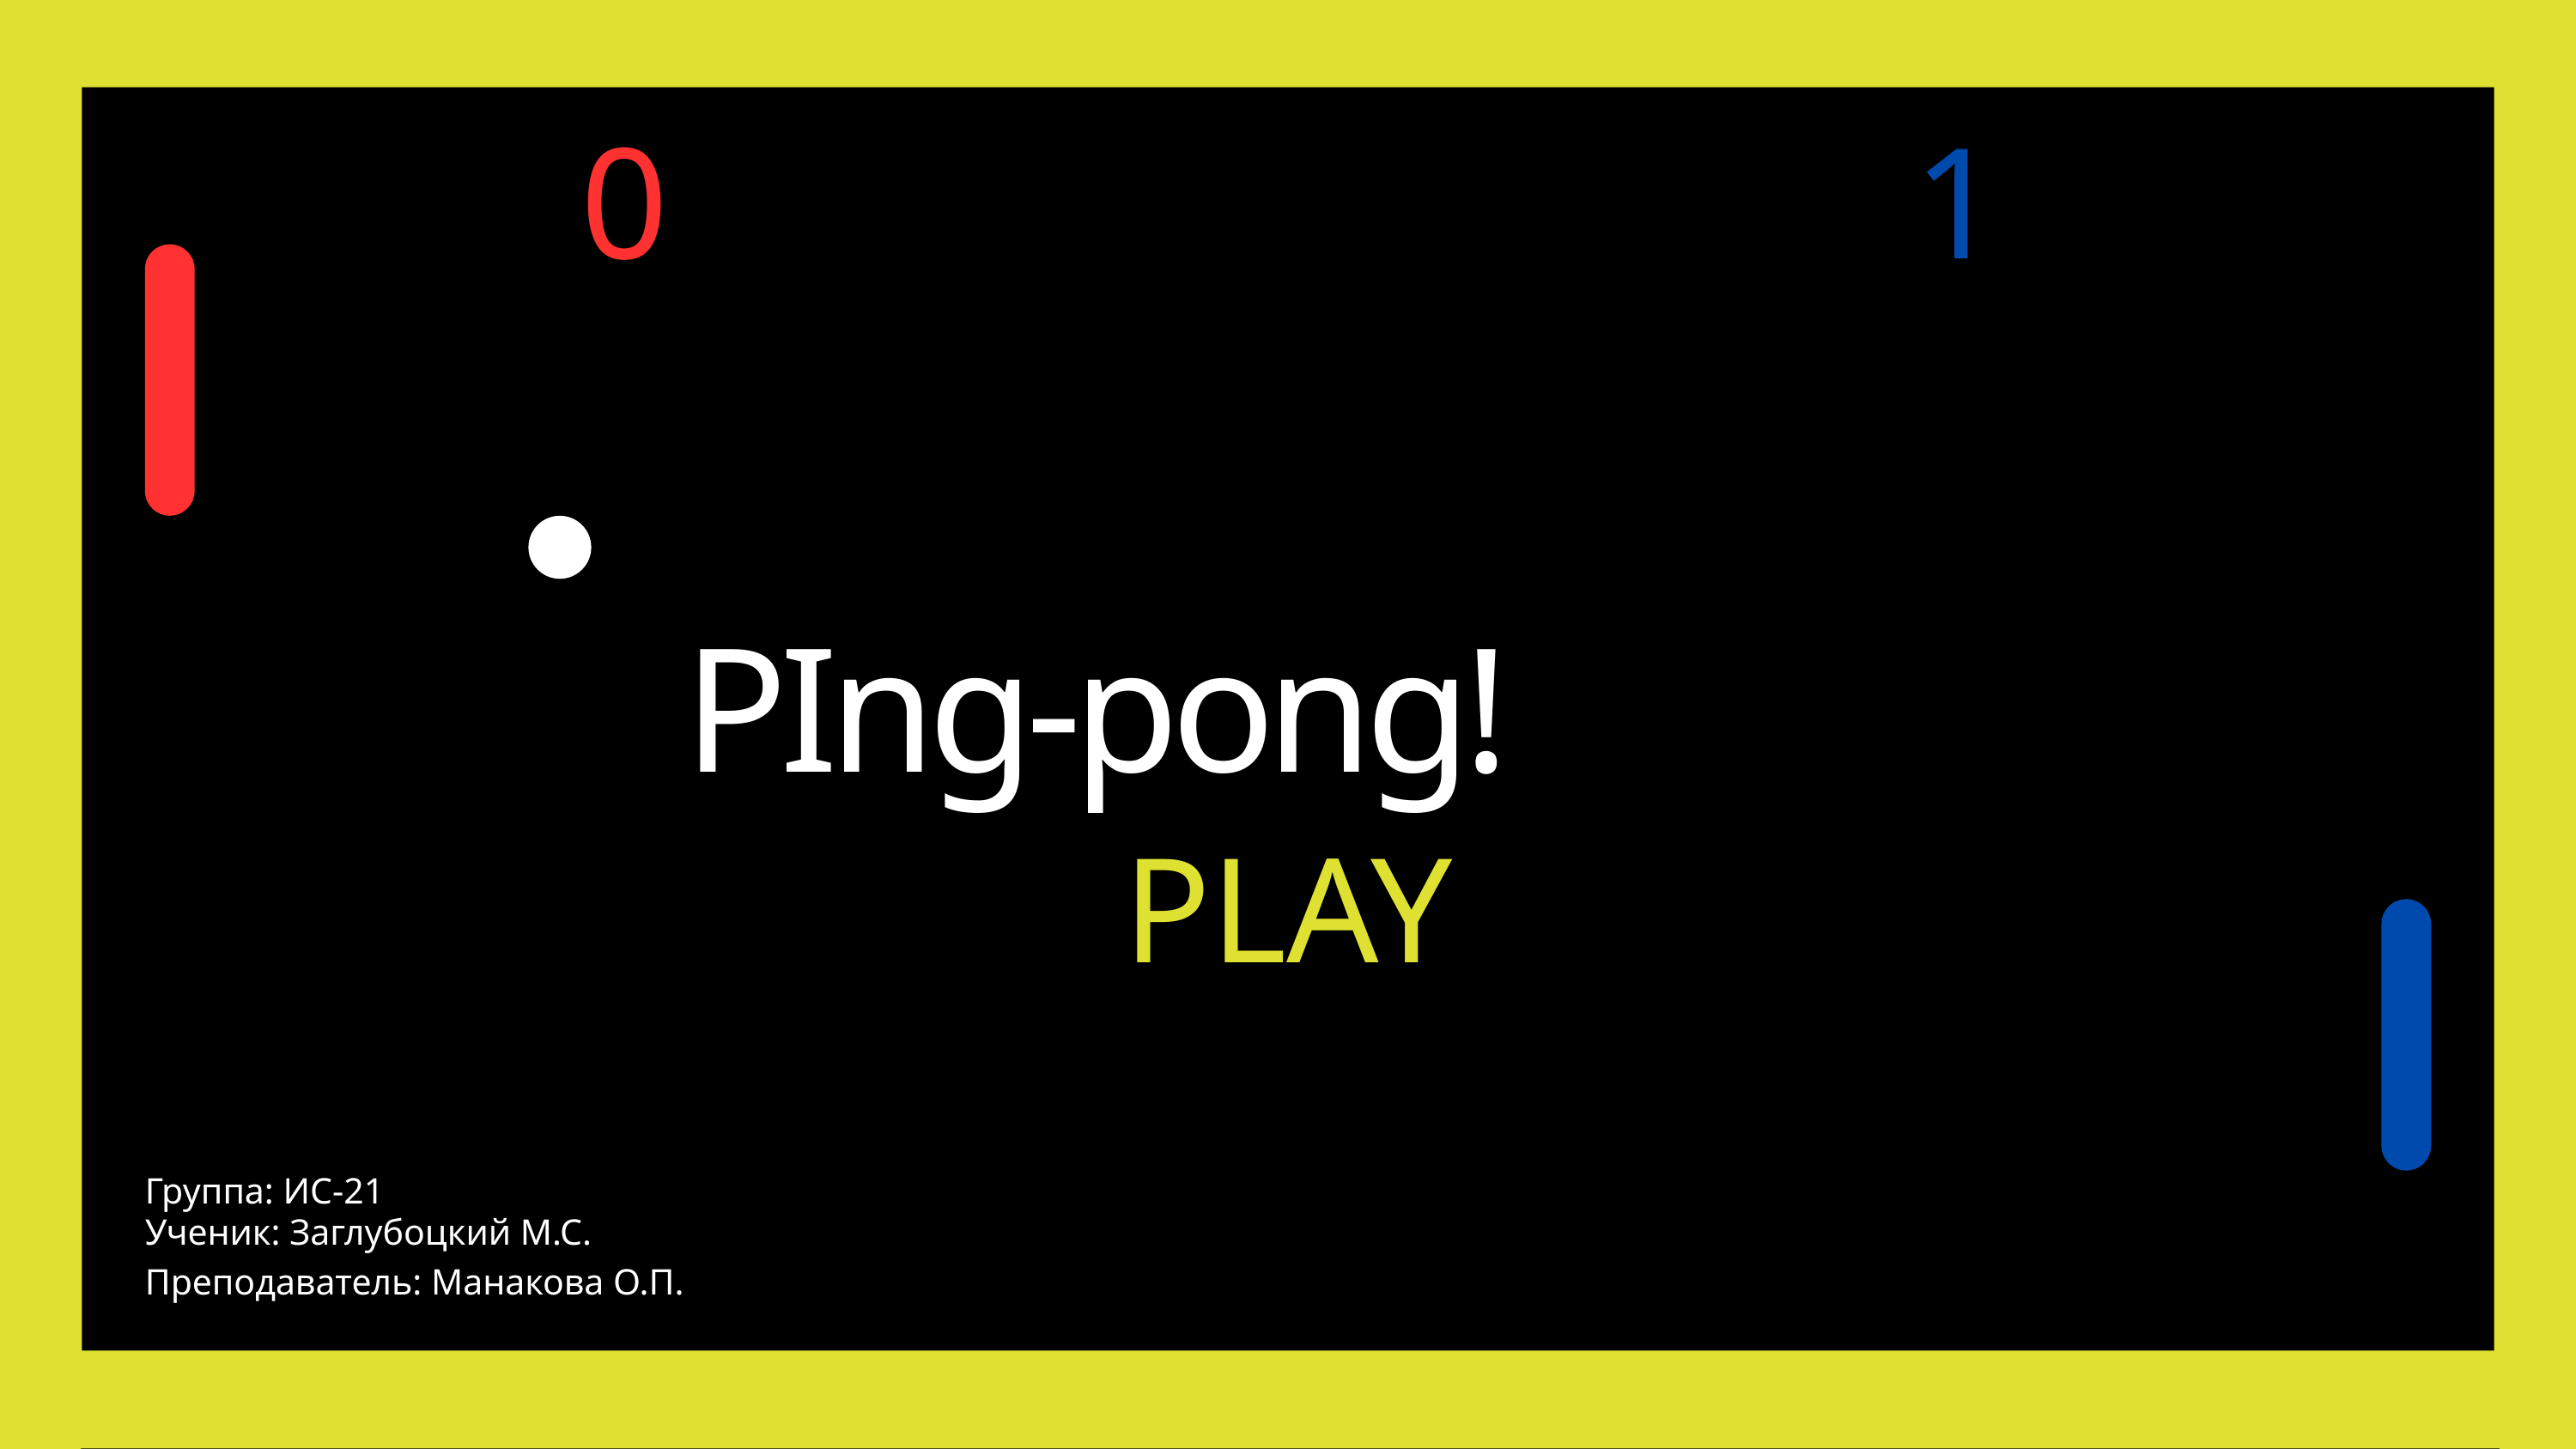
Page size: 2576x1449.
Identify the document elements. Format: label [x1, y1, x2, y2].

text_box [2381, 899, 2432, 1171]
text_box [527, 515, 592, 579]
text_box [144, 244, 195, 517]
text_box [0, 0, 2576, 1449]
